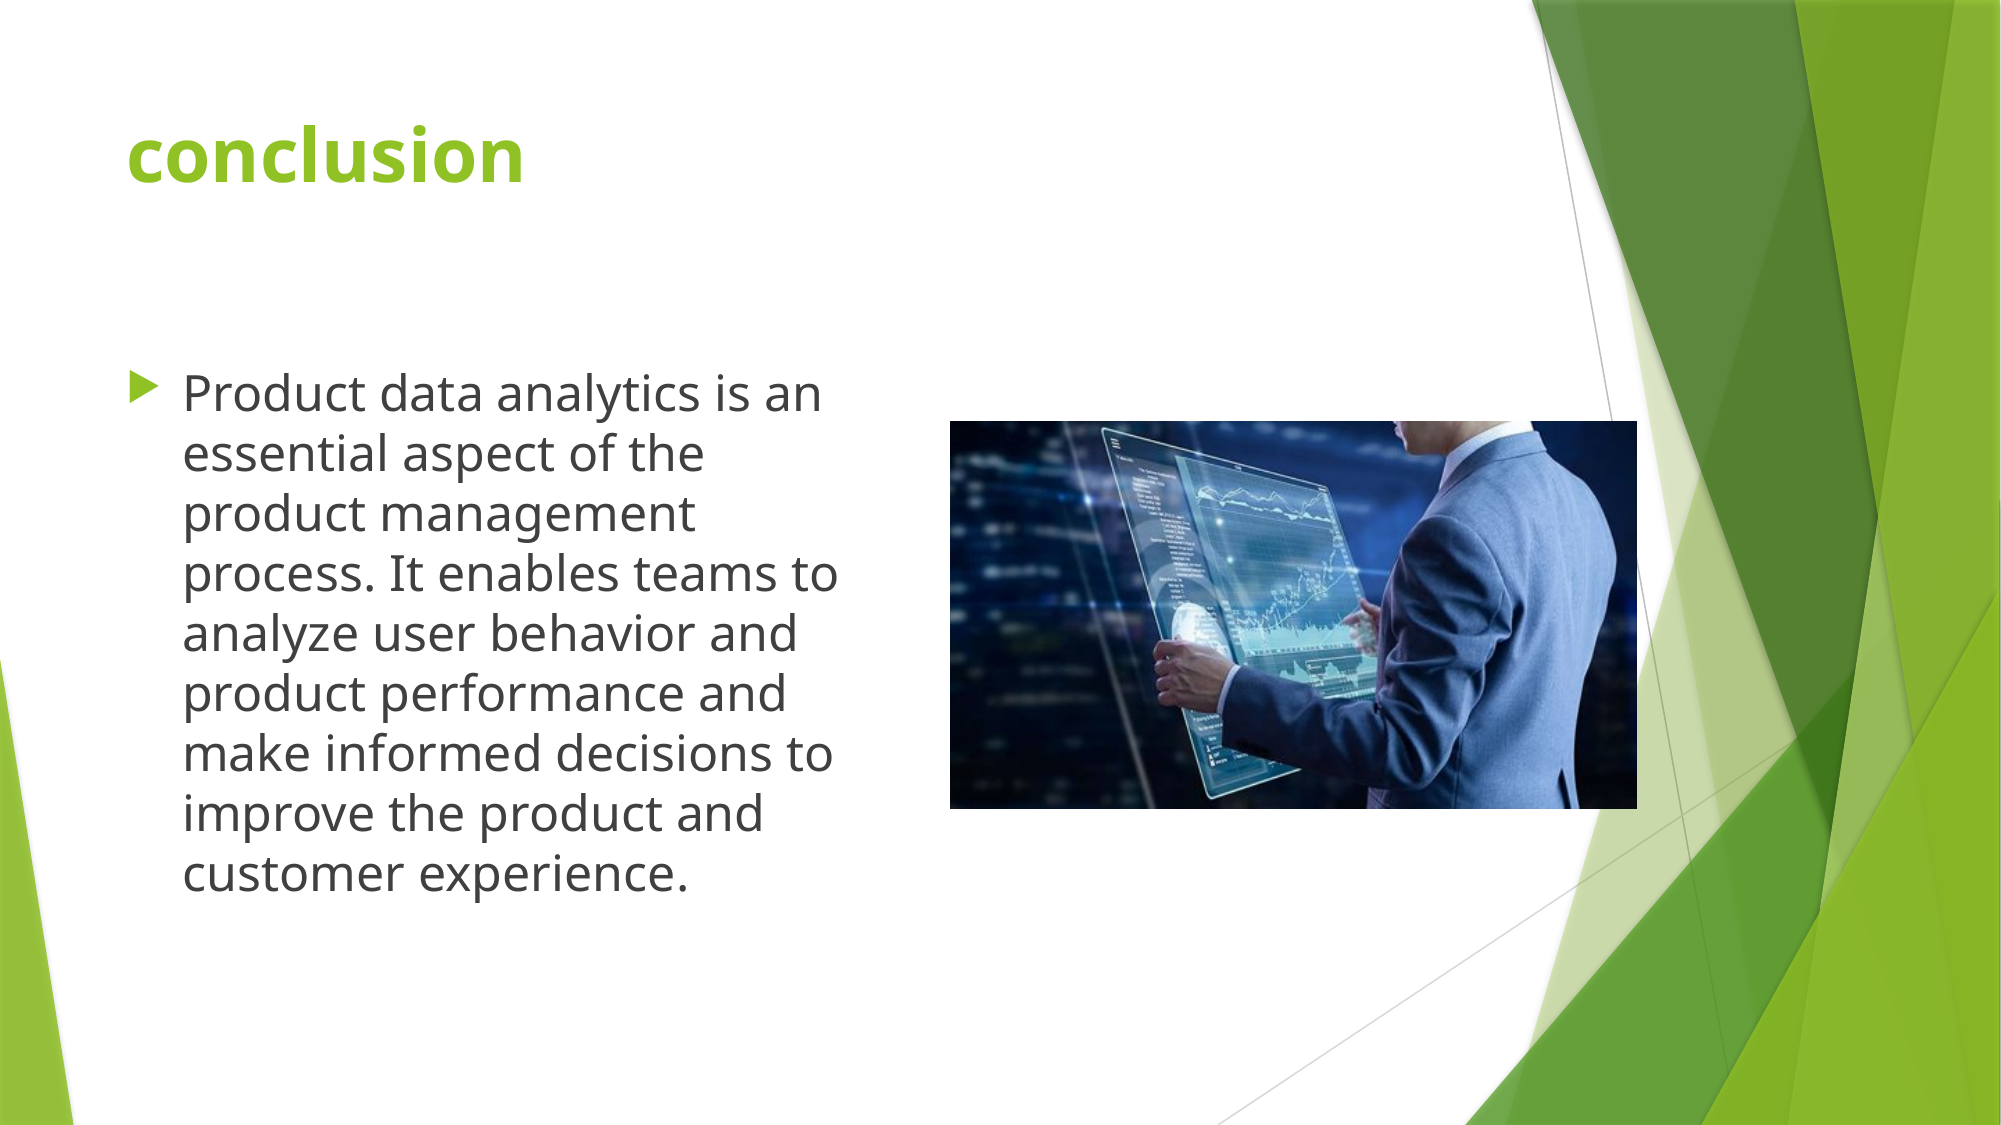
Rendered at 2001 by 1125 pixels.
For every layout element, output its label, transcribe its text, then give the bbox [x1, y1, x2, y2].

title conclusion [111, 99, 1522, 317]
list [949, 420, 1637, 809]
list Product data analytics is an essential aspect of the product management process. It enables teams to analyze user behavior and product performance and make informed decisions to improve the product and customer experience.​ [111, 354, 892, 992]
